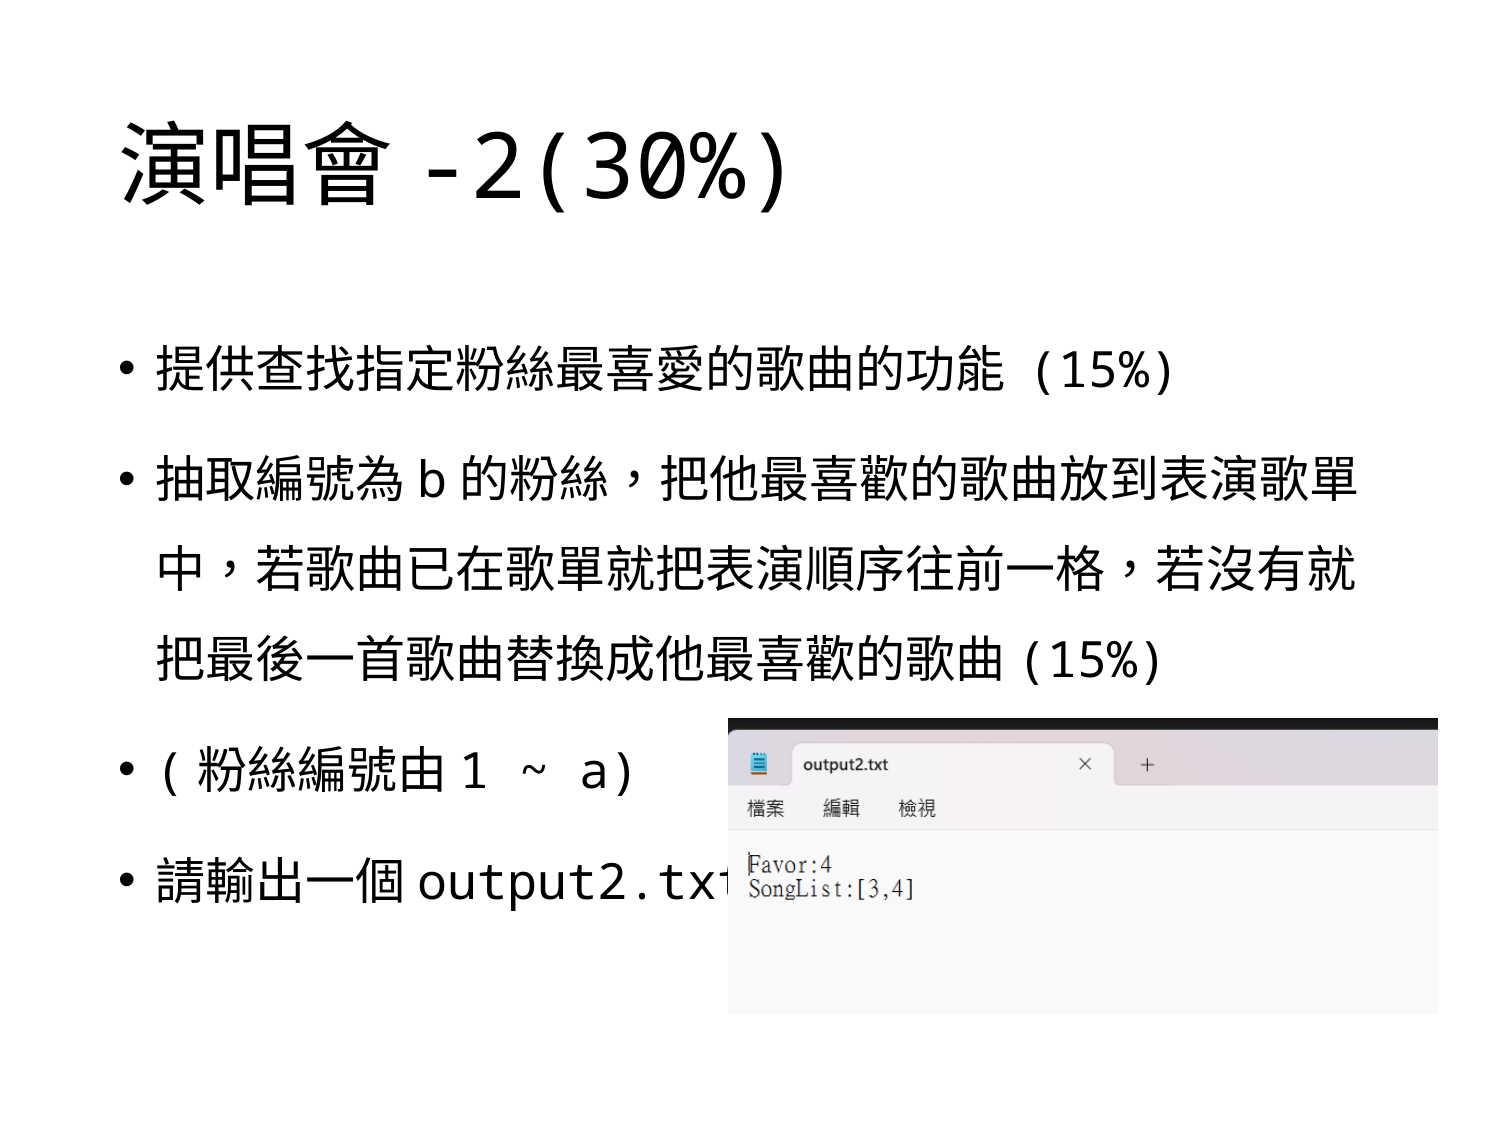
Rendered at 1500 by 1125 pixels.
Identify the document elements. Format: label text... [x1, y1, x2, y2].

list 提供查找指定粉絲最喜愛的歌曲的功能 (15%) 抽取編號為b的粉絲，把他最喜歡的歌曲放到表演歌單中，若歌曲已在歌單就把表演順序往前一格，若沒有就把最後一首歌曲替換成他最喜歡的歌曲(15%) (粉絲編號由1 ~ a) 請輸出一個output2.txt [103, 299, 1397, 1014]
picture [728, 718, 1438, 1014]
title 演唱會-2(30%) [103, 59, 1397, 278]
